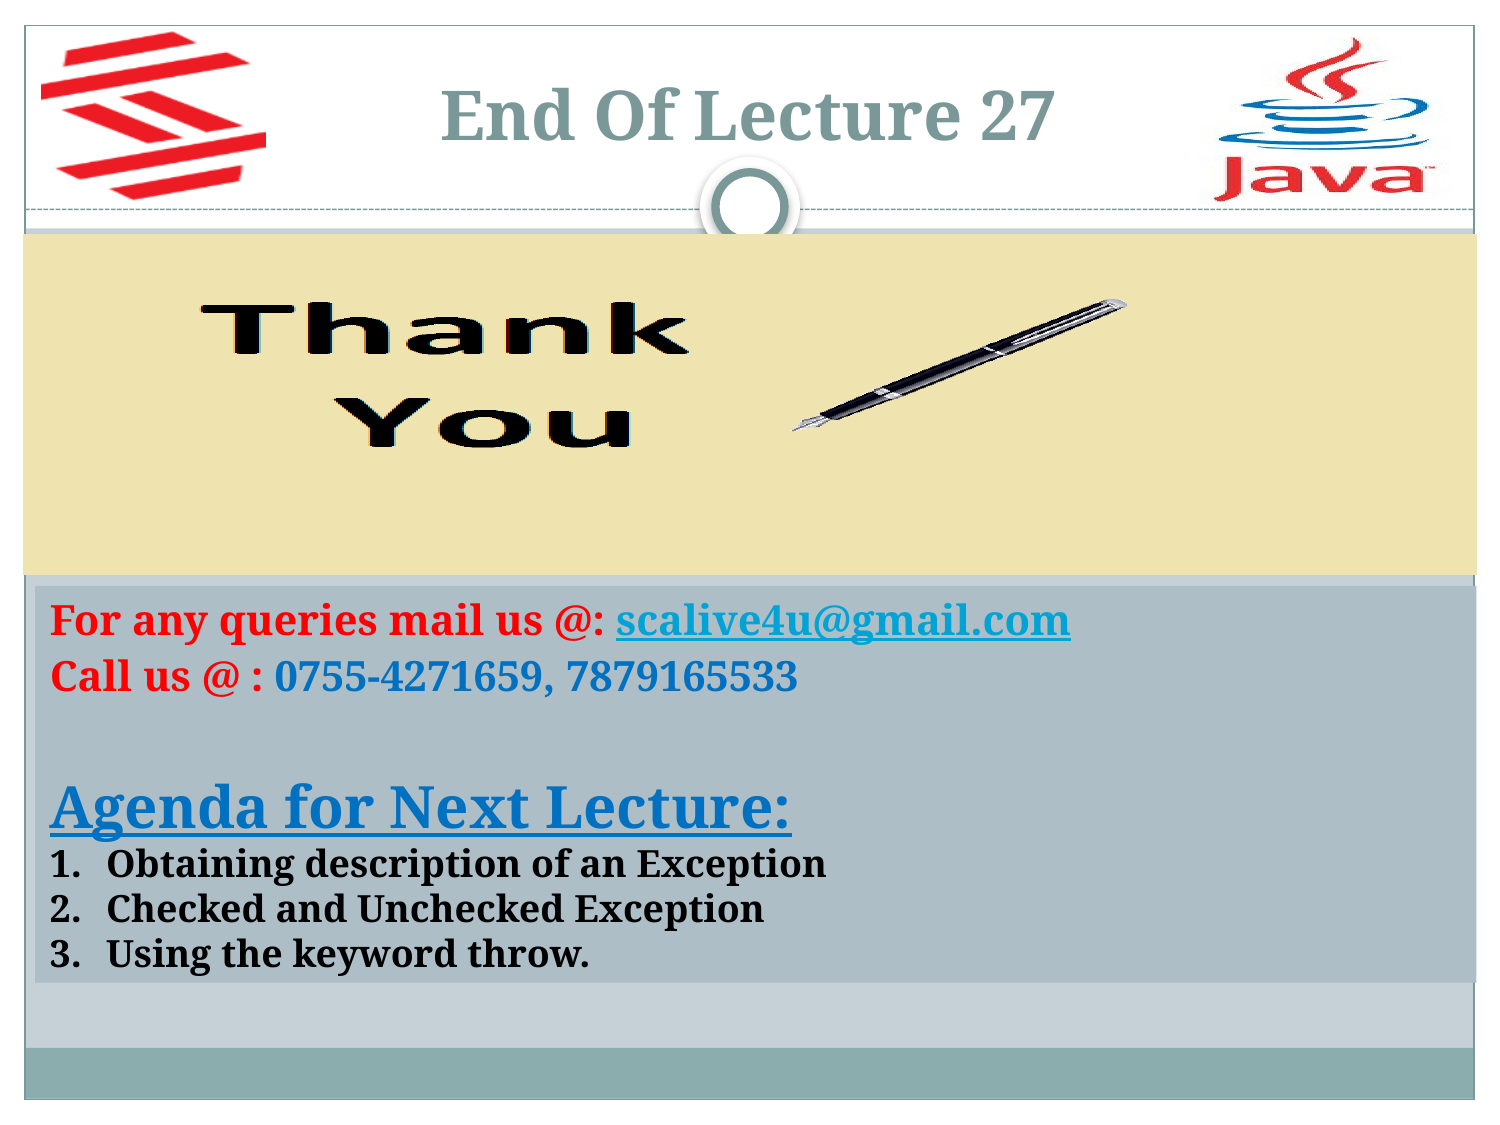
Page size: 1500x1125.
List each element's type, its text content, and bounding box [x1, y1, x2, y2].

title End Of Lecture 27 [272, 37, 1157, 162]
text_box For any queries mail us @: scalive4u@gmail.com Call us @ : 0755-4271659, 7879165533 Agenda for Next Lecture: Obtaining description of an Exception Checked and Unchecked Exception Using the keyword throw. [35, 585, 1477, 983]
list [23, 234, 1477, 575]
picture [1163, 30, 1471, 209]
picture [40, 30, 266, 209]
